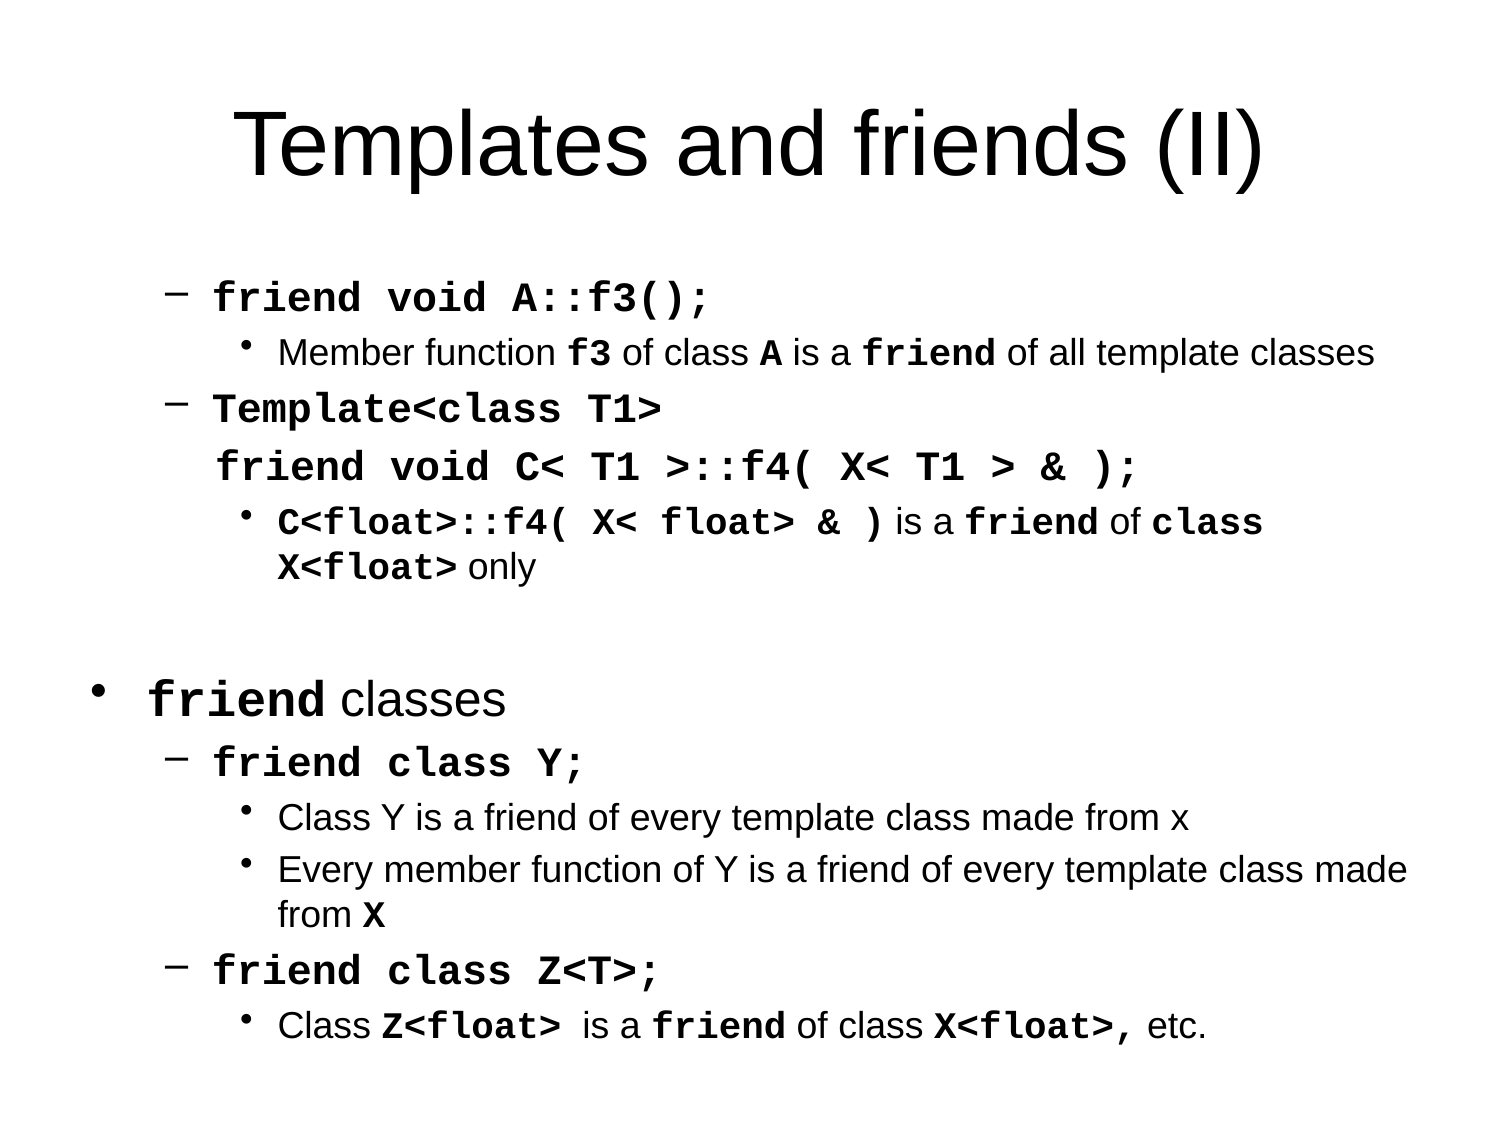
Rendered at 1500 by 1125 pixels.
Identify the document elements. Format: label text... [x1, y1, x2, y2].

list friend void A::f3(); Member function f3 of class A is a friend of all template classes Template<class T1> friend void C< T1 >::f4( X< T1 > & ); C<float>::f4( X< float> & ) is a friend of class X<float> only friend classes friend class Y; Class Y is a friend of every template class made from x Every member function of Y is a friend of every template class made from X friend class Z<T>; Class Z<float> is a friend of class X<float>, etc. [74, 262, 1426, 1006]
title Templates and friends (II) [74, 44, 1426, 233]
